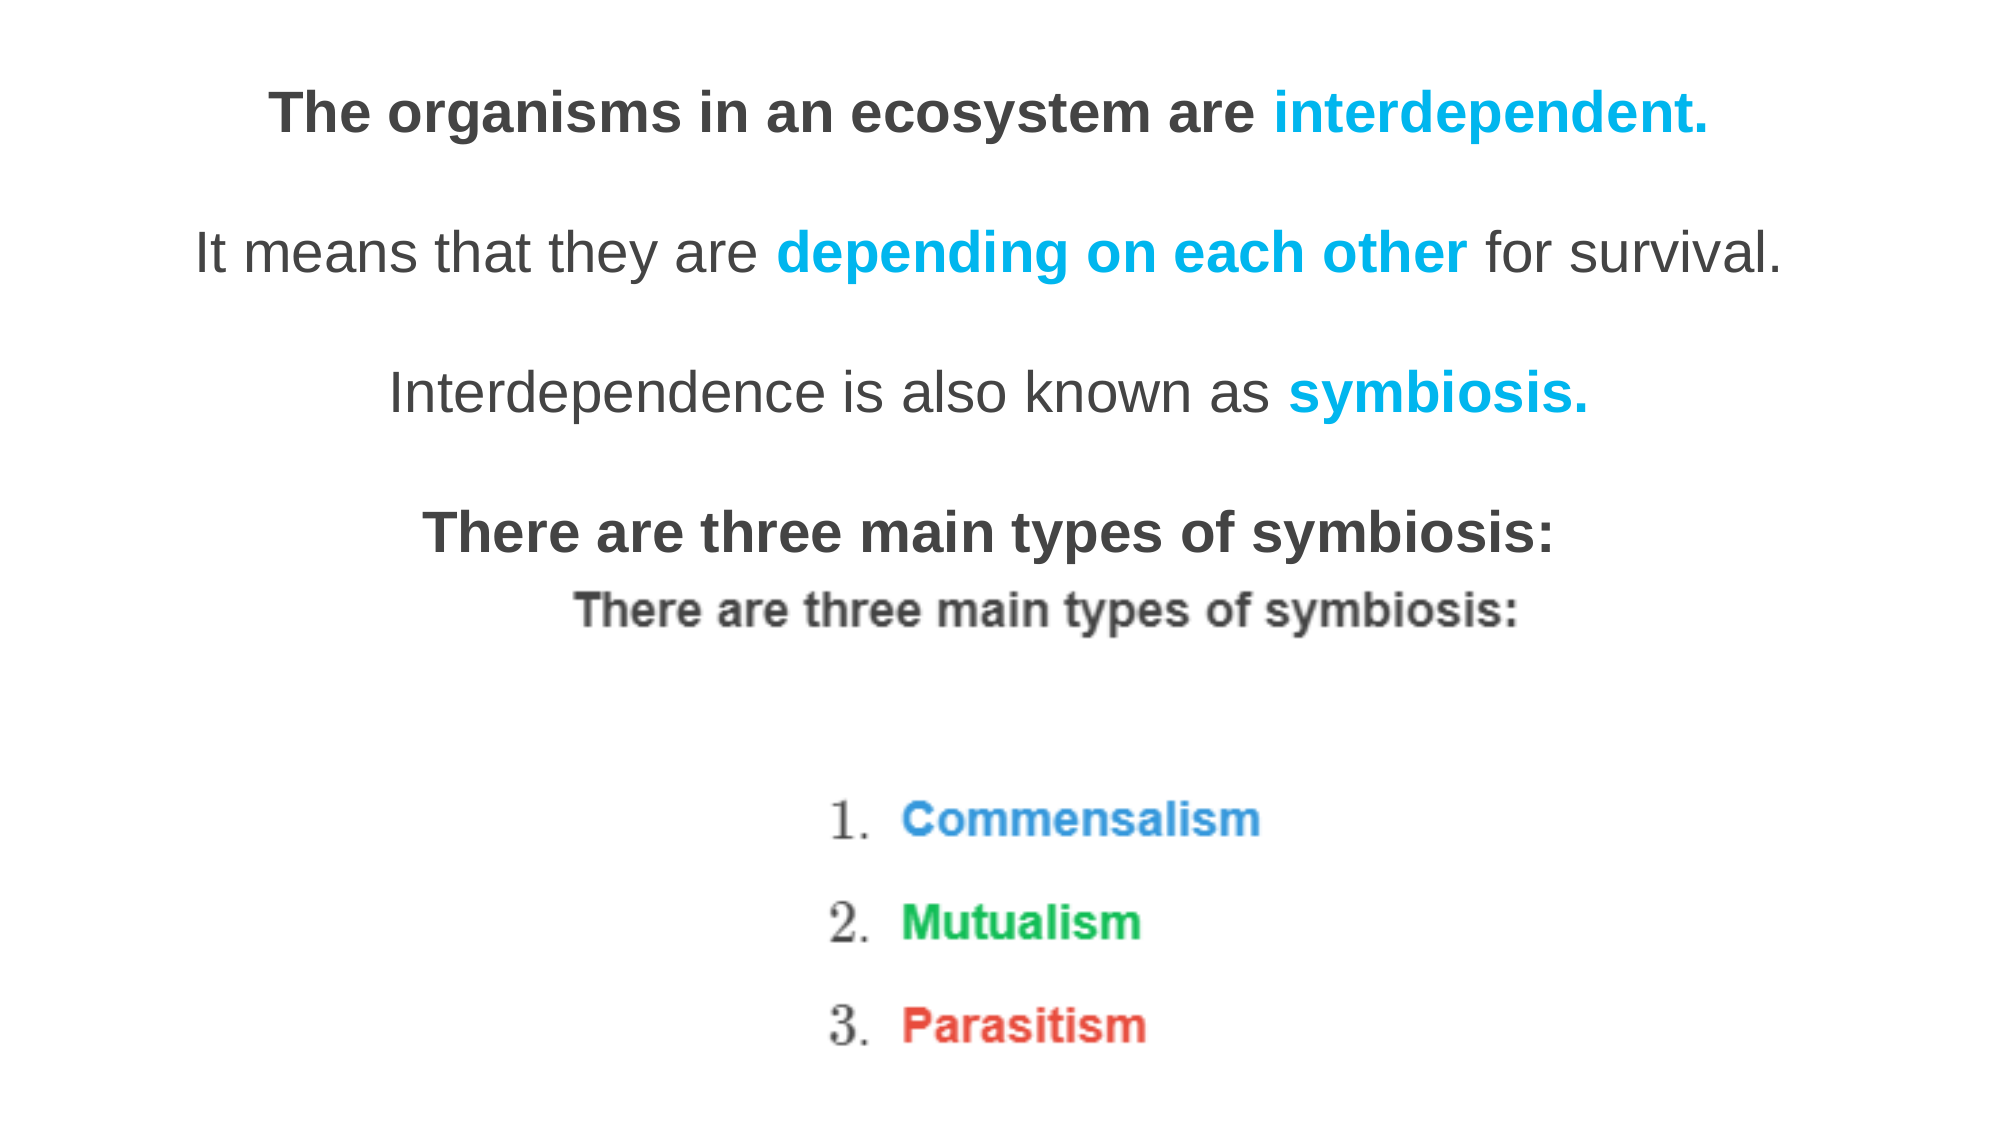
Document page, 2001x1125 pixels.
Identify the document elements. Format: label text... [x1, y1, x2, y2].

text_box The organisms in an ecosystem are interdependent. It means that they are depending on each other for survival. Interdependence is also known as symbiosis. There are three main types of symbiosis: [14, 66, 1965, 572]
picture [563, 576, 1550, 1114]
